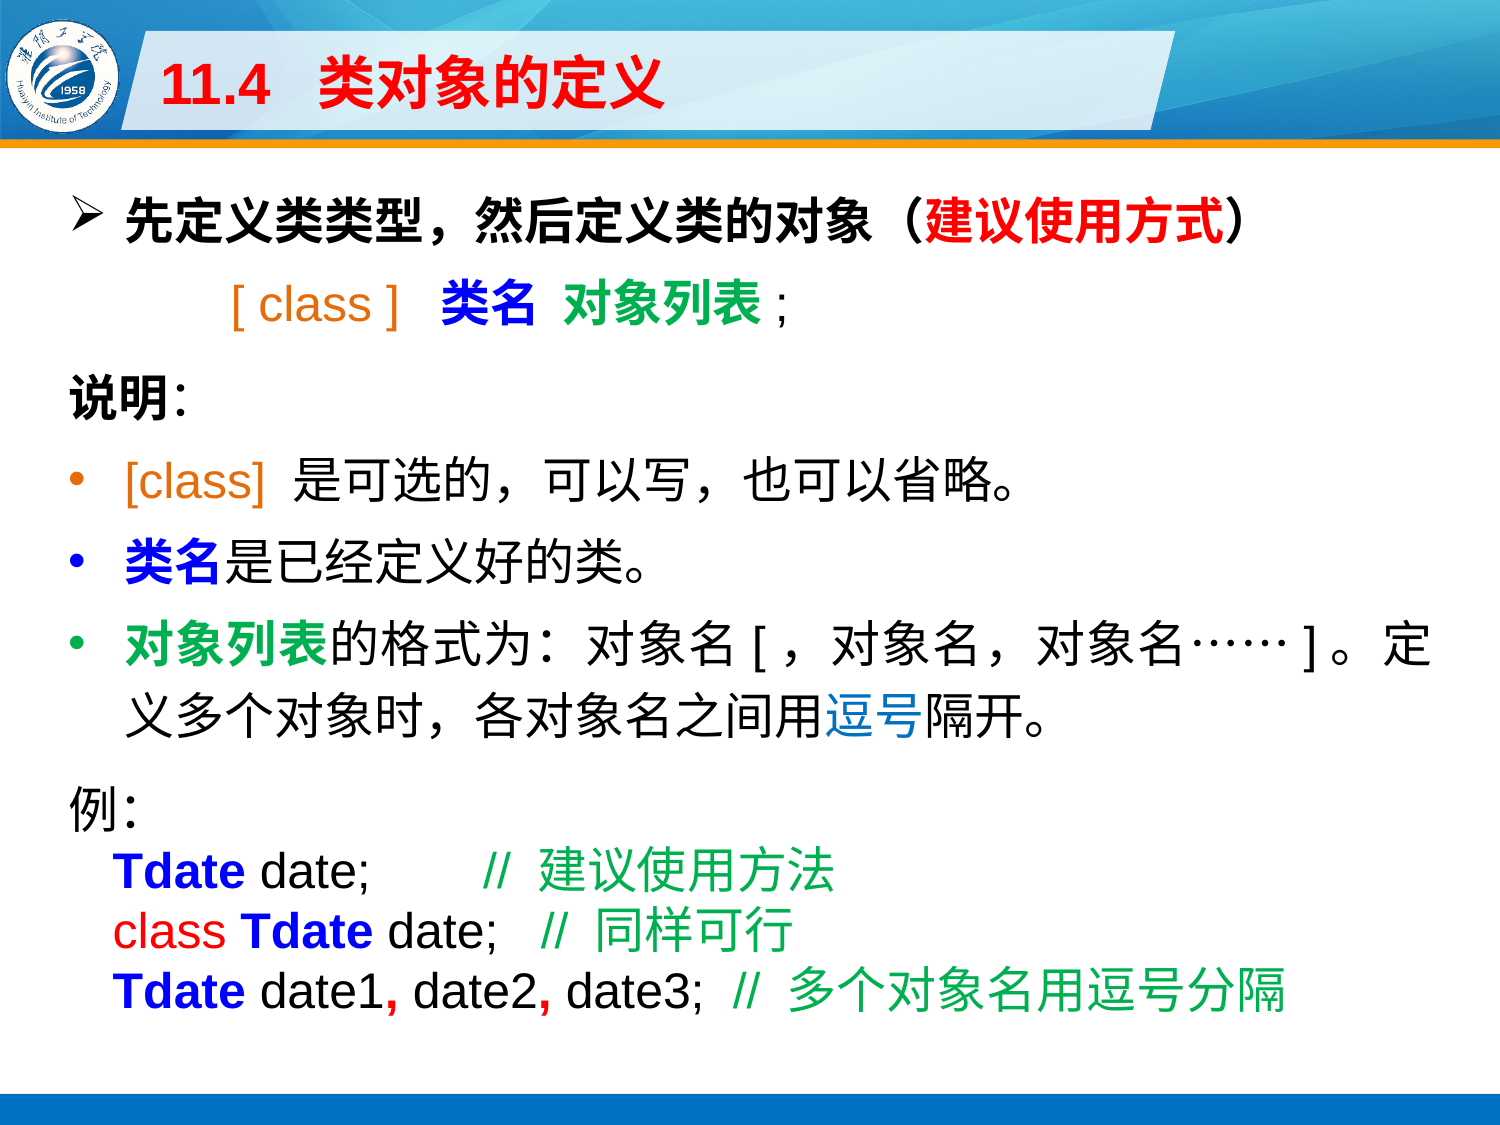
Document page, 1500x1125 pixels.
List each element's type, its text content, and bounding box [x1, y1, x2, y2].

list 先定义类类型，然后定义类的对象（建议使用方式） [ class ] 类名 对象列表; 说明： [class] 是可选的，可以写，也可以省略。 类名是已经定义好的类。 对象列表的格式为：对象名[，对象名，对象名……]。定义多个对象时，各对象名之间用逗号隔开。 例： Tdate date; // 建议使用方法 class Tdate date; // 同样可行 Tdate date1, date2, date3; // 多个对象名用逗号分隔 [53, 170, 1447, 1094]
title 11.4 类对象的定义 [145, 39, 1176, 123]
picture [0, 0, 1500, 139]
